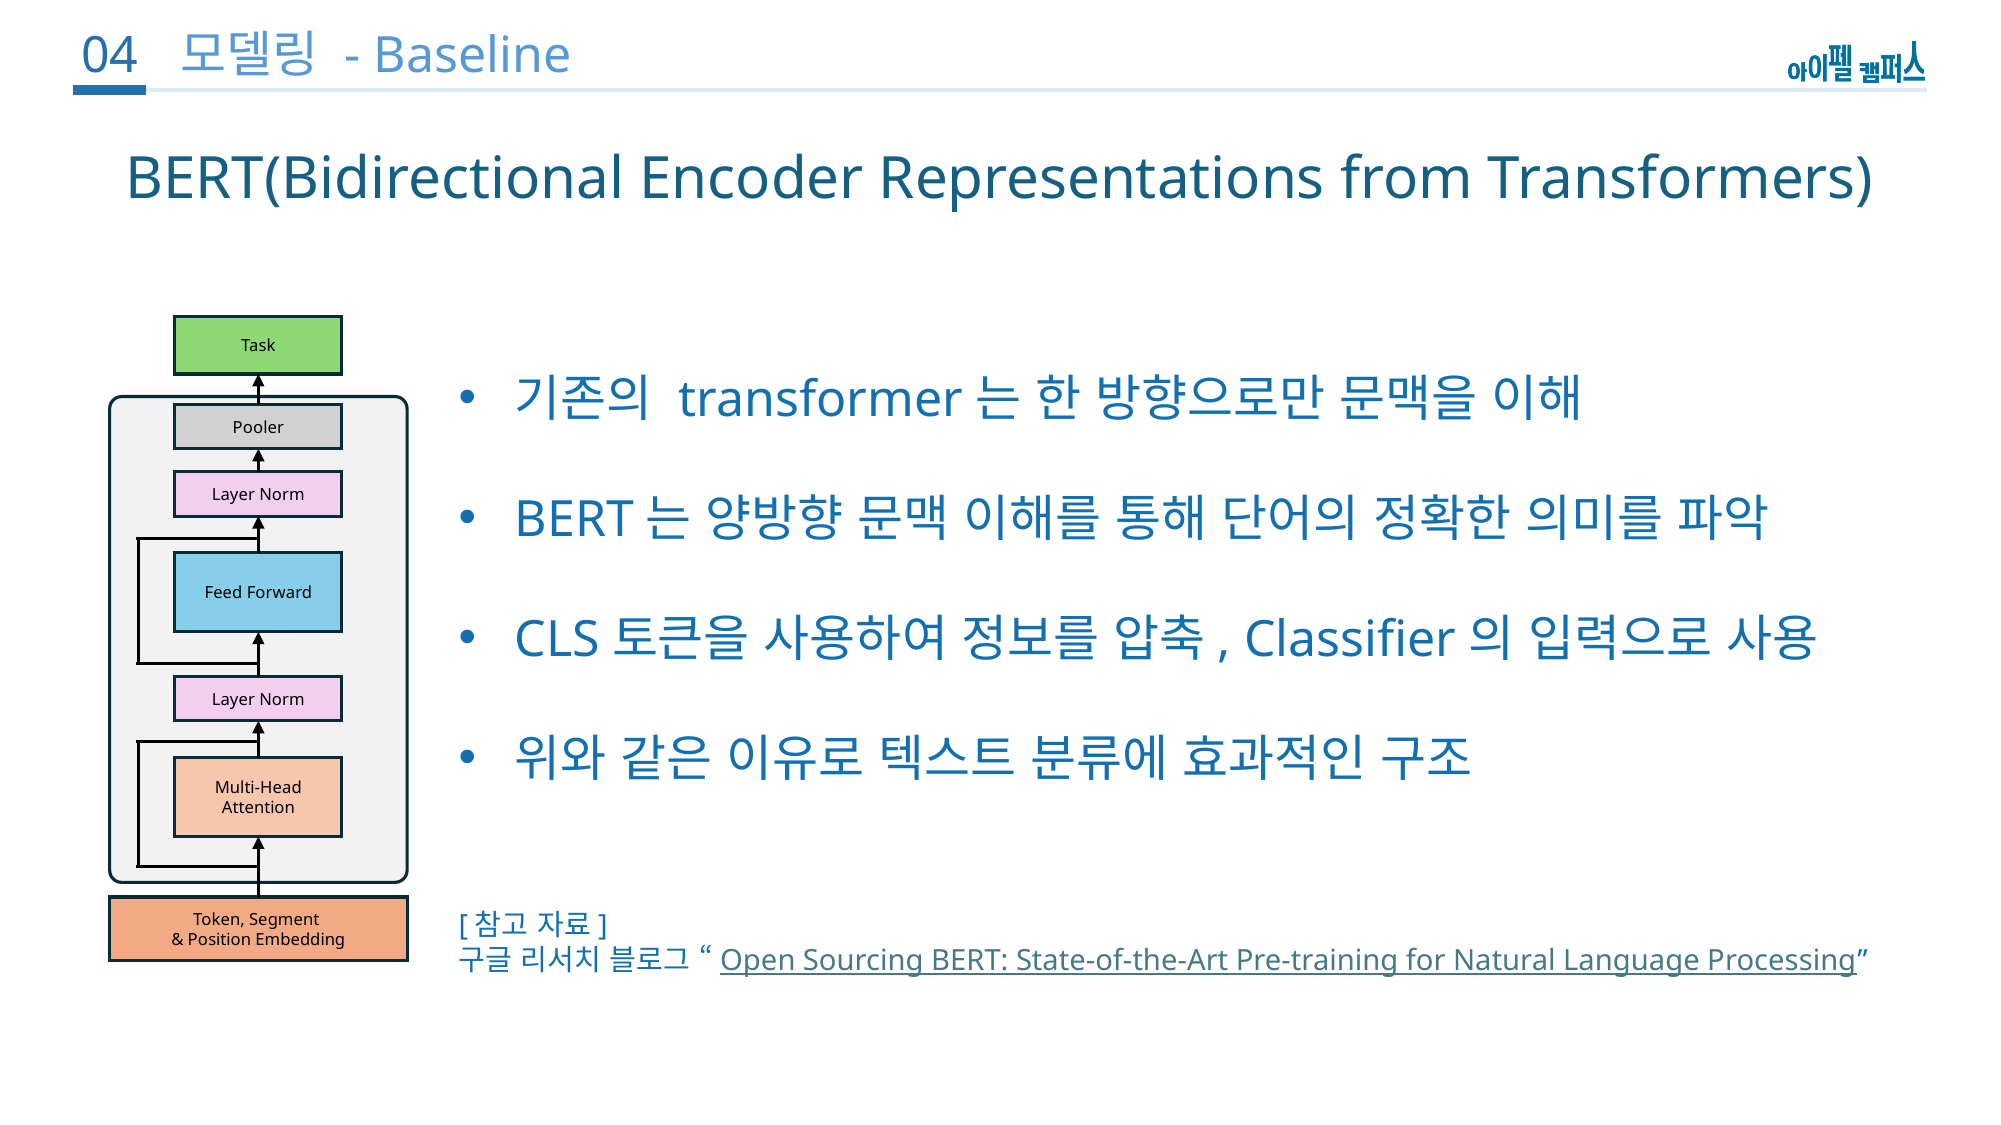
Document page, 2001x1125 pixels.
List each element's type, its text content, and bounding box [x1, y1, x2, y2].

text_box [109, 315, 408, 962]
text_box 04 [66, 14, 154, 90]
text_box 모델링 - Baseline [154, 14, 587, 89]
text_box 기존의 transformer는 한 방향으로만 문맥을 이해 BERT는 양방향 문맥 이해를 통해 단어의 정확한 의미를 파악 CLS토큰을 사용하여 정보를 압축, Classifier의 입력으로 사용 위와 같은 이유로 텍스트 분류에 효과적인 구조 [참고 자료] 구글 리서치 블로그 “Open Sourcing BERT: State-of-the-Art Pre-training for Natural Language Processing” [443, 299, 1891, 989]
text_box BERT(Bidirectional Encoder Representations from Transformers) [110, 132, 1889, 218]
picture [1787, 40, 1925, 84]
picture [1880, 79, 1896, 84]
picture [1917, 40, 1925, 69]
